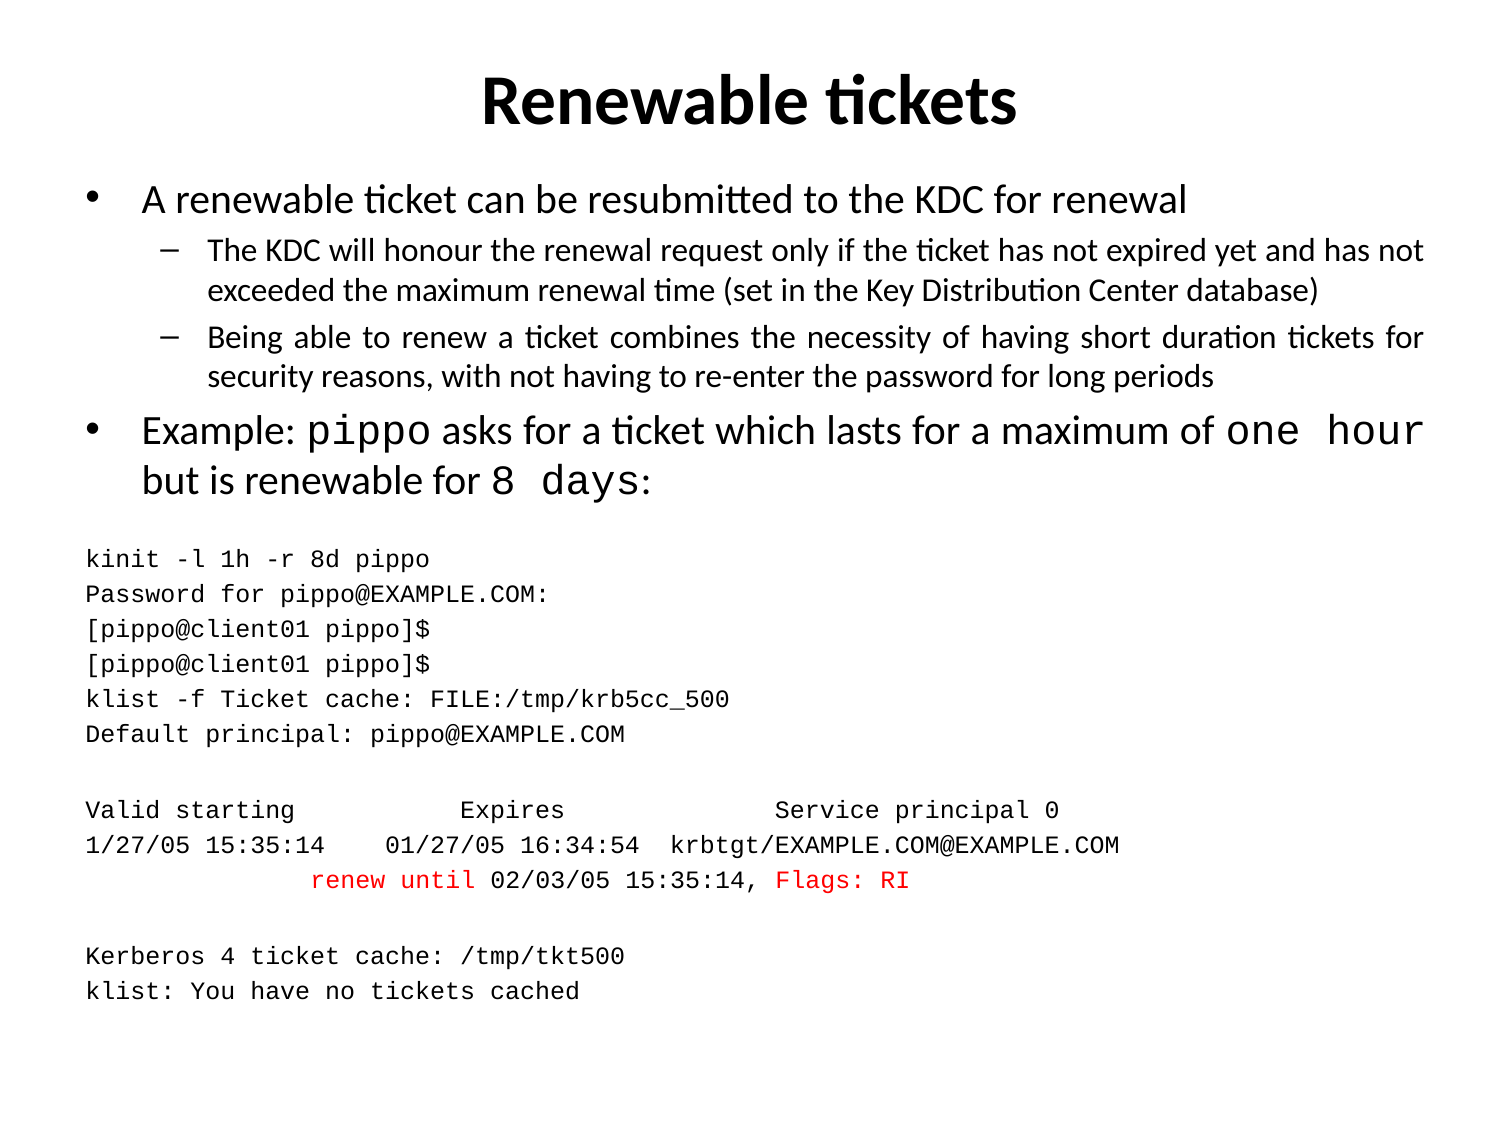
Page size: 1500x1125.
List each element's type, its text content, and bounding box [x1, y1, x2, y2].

list A renewable ticket can be resubmitted to the KDC for renewal The KDC will honour the renewal request only if the ticket has not expired yet and has not exceeded the maximum renewal time (set in the Key Distribution Center database) Being able to renew a ticket combines the necessity of having short duration tickets for security reasons, with not having to re-enter the password for long periods Example: pippo asks for a ticket which lasts for a maximum of one hour but is renewable for 8 days: kinit -l 1h -r 8d pippo Password for pippo@EXAMPLE.COM: [pippo@client01 pippo]$ [pippo@client01 pippo]$ klist -f Ticket cache: FILE:/tmp/krb5cc_500 Default principal: pippo@EXAMPLE.COM Valid starting Expires Service principal 0 1/27/05 15:35:14 01/27/05 16:34:54 krbtgt/EXAMPLE.COM@EXAMPLE.COM renew until 02/03/05 15:35:14, Flags: RI Kerberos 4 ticket cache: /tmp/tkt500 klist: You have no tickets cached [70, 164, 1442, 1102]
title Renewable tickets [75, 45, 1425, 164]
